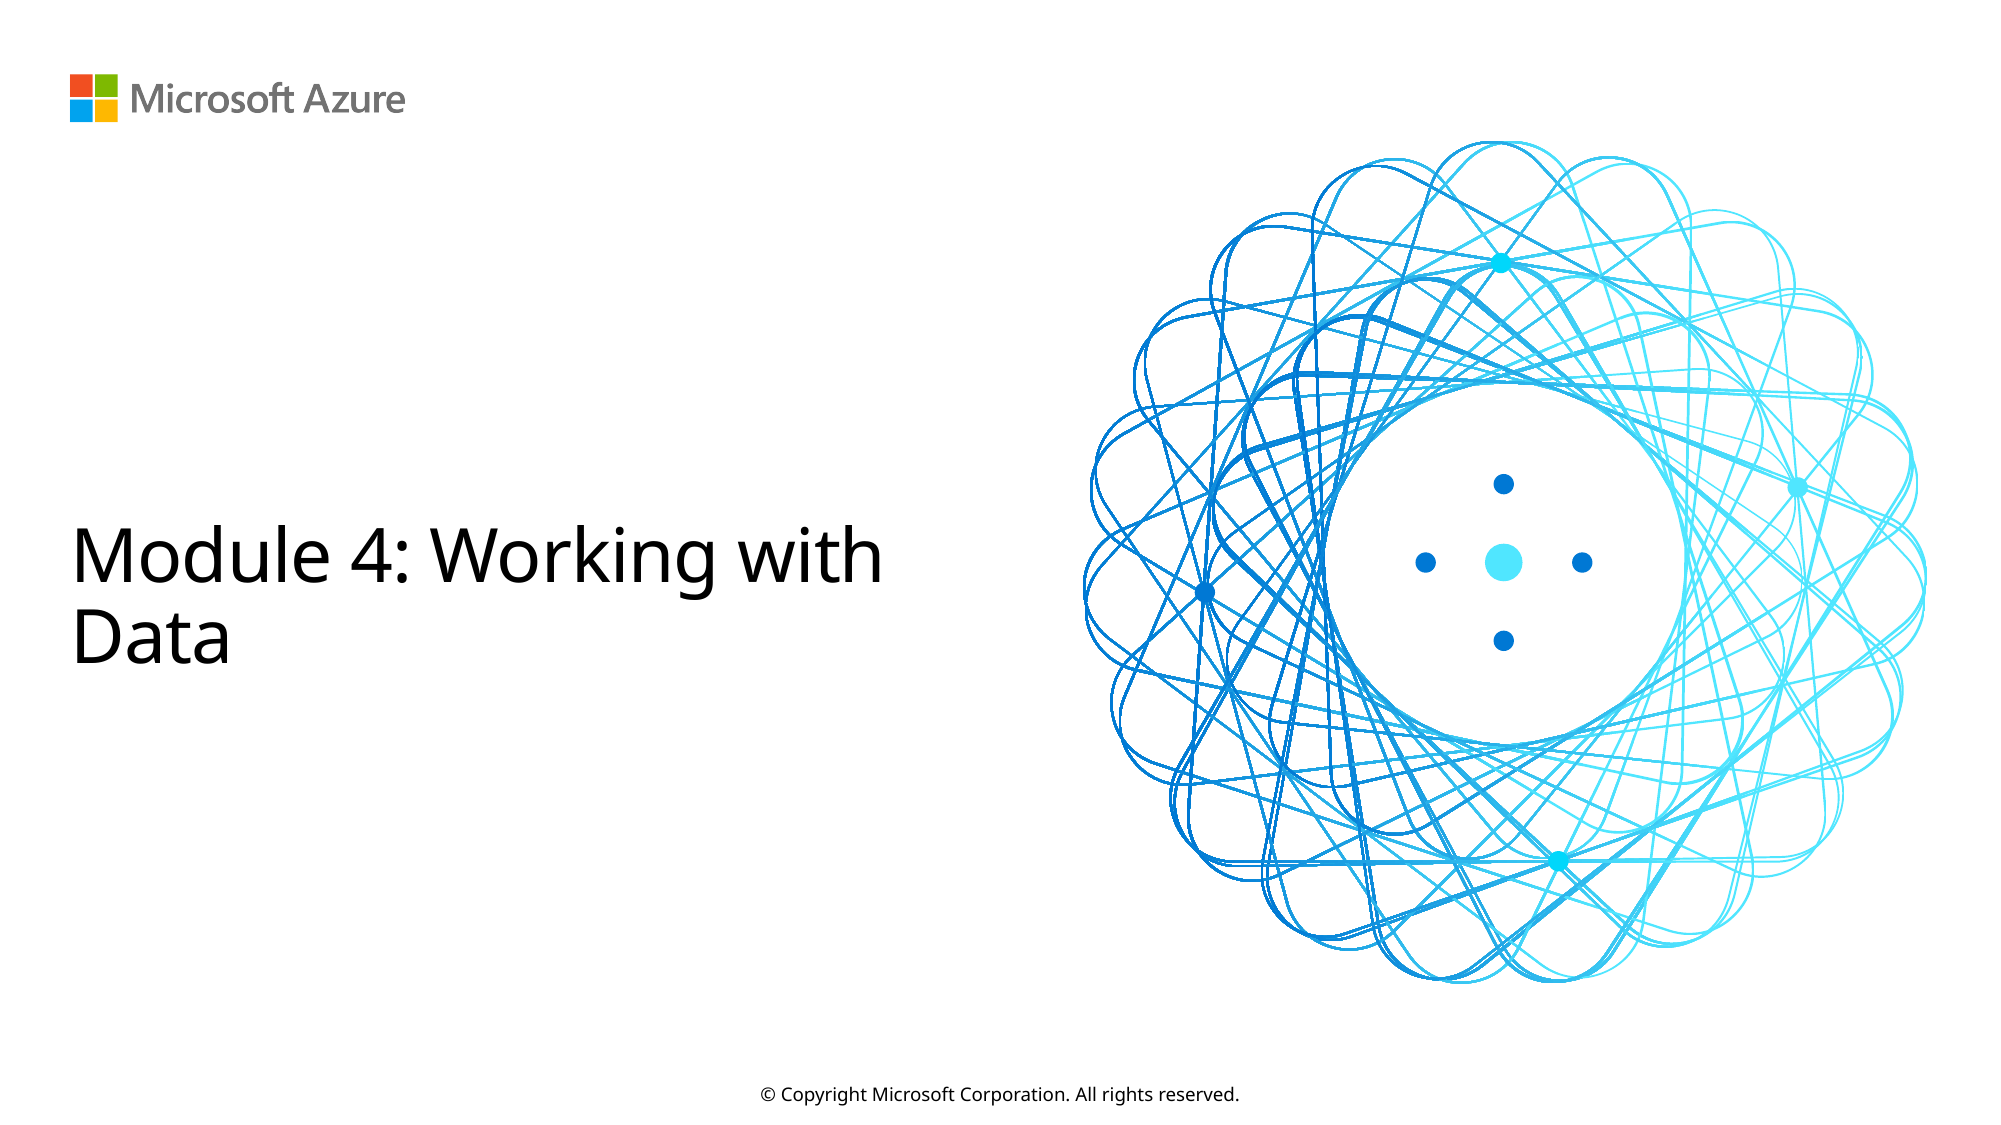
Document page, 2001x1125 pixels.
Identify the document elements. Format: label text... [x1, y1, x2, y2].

title Module 4: Working with Data [70, 415, 961, 710]
picture [22, 26, 455, 170]
